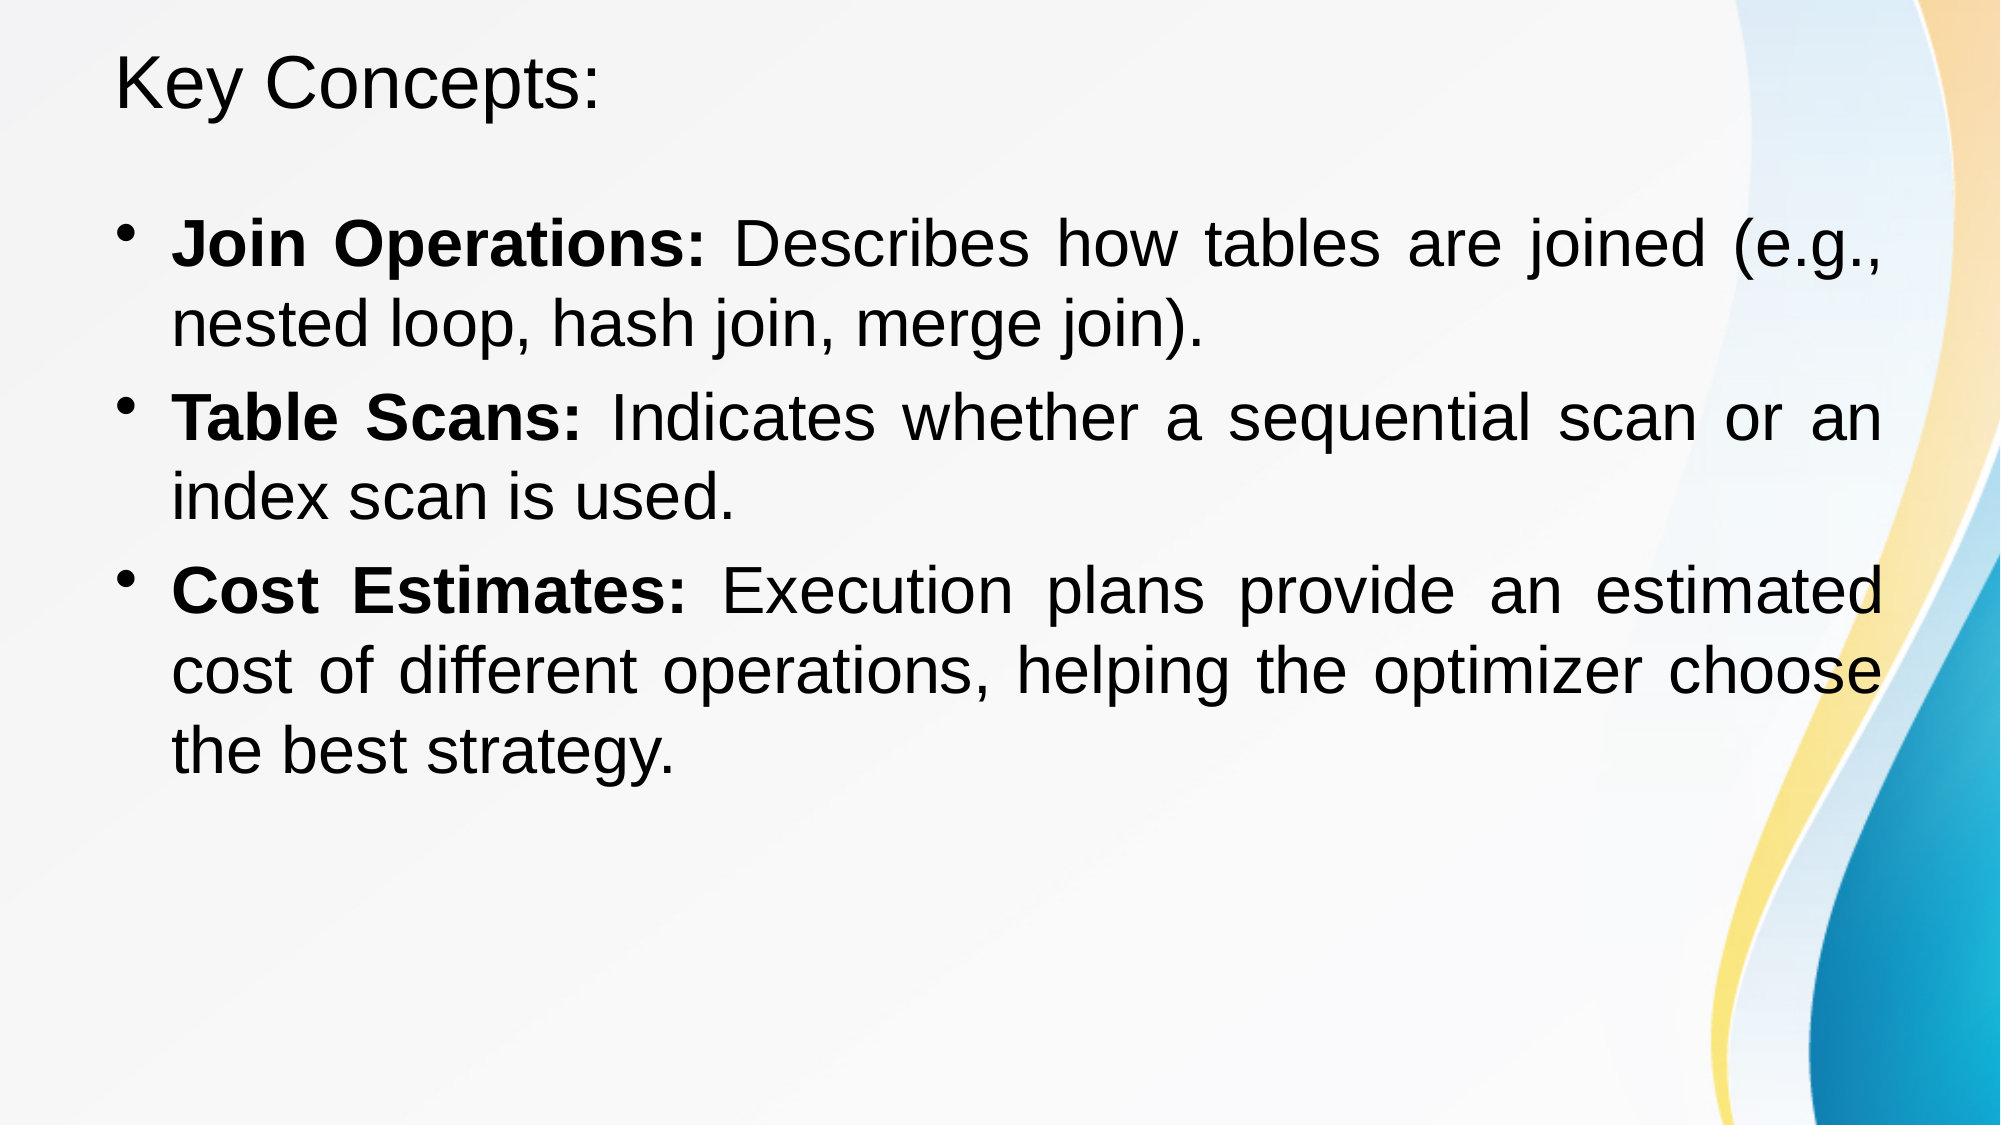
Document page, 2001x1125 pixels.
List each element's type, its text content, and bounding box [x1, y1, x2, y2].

title Key Concepts: [99, 30, 1901, 127]
picture [0, 0, 2001, 1125]
list Join Operations: Describes how tables are joined (e.g., nested loop, hash join, merge join). Table Scans: Indicates whether a sequential scan or an index scan is used. Cost Estimates: Execution plans provide an estimated cost of different operations, helping the optimizer choose the best strategy. [99, 192, 1901, 1006]
